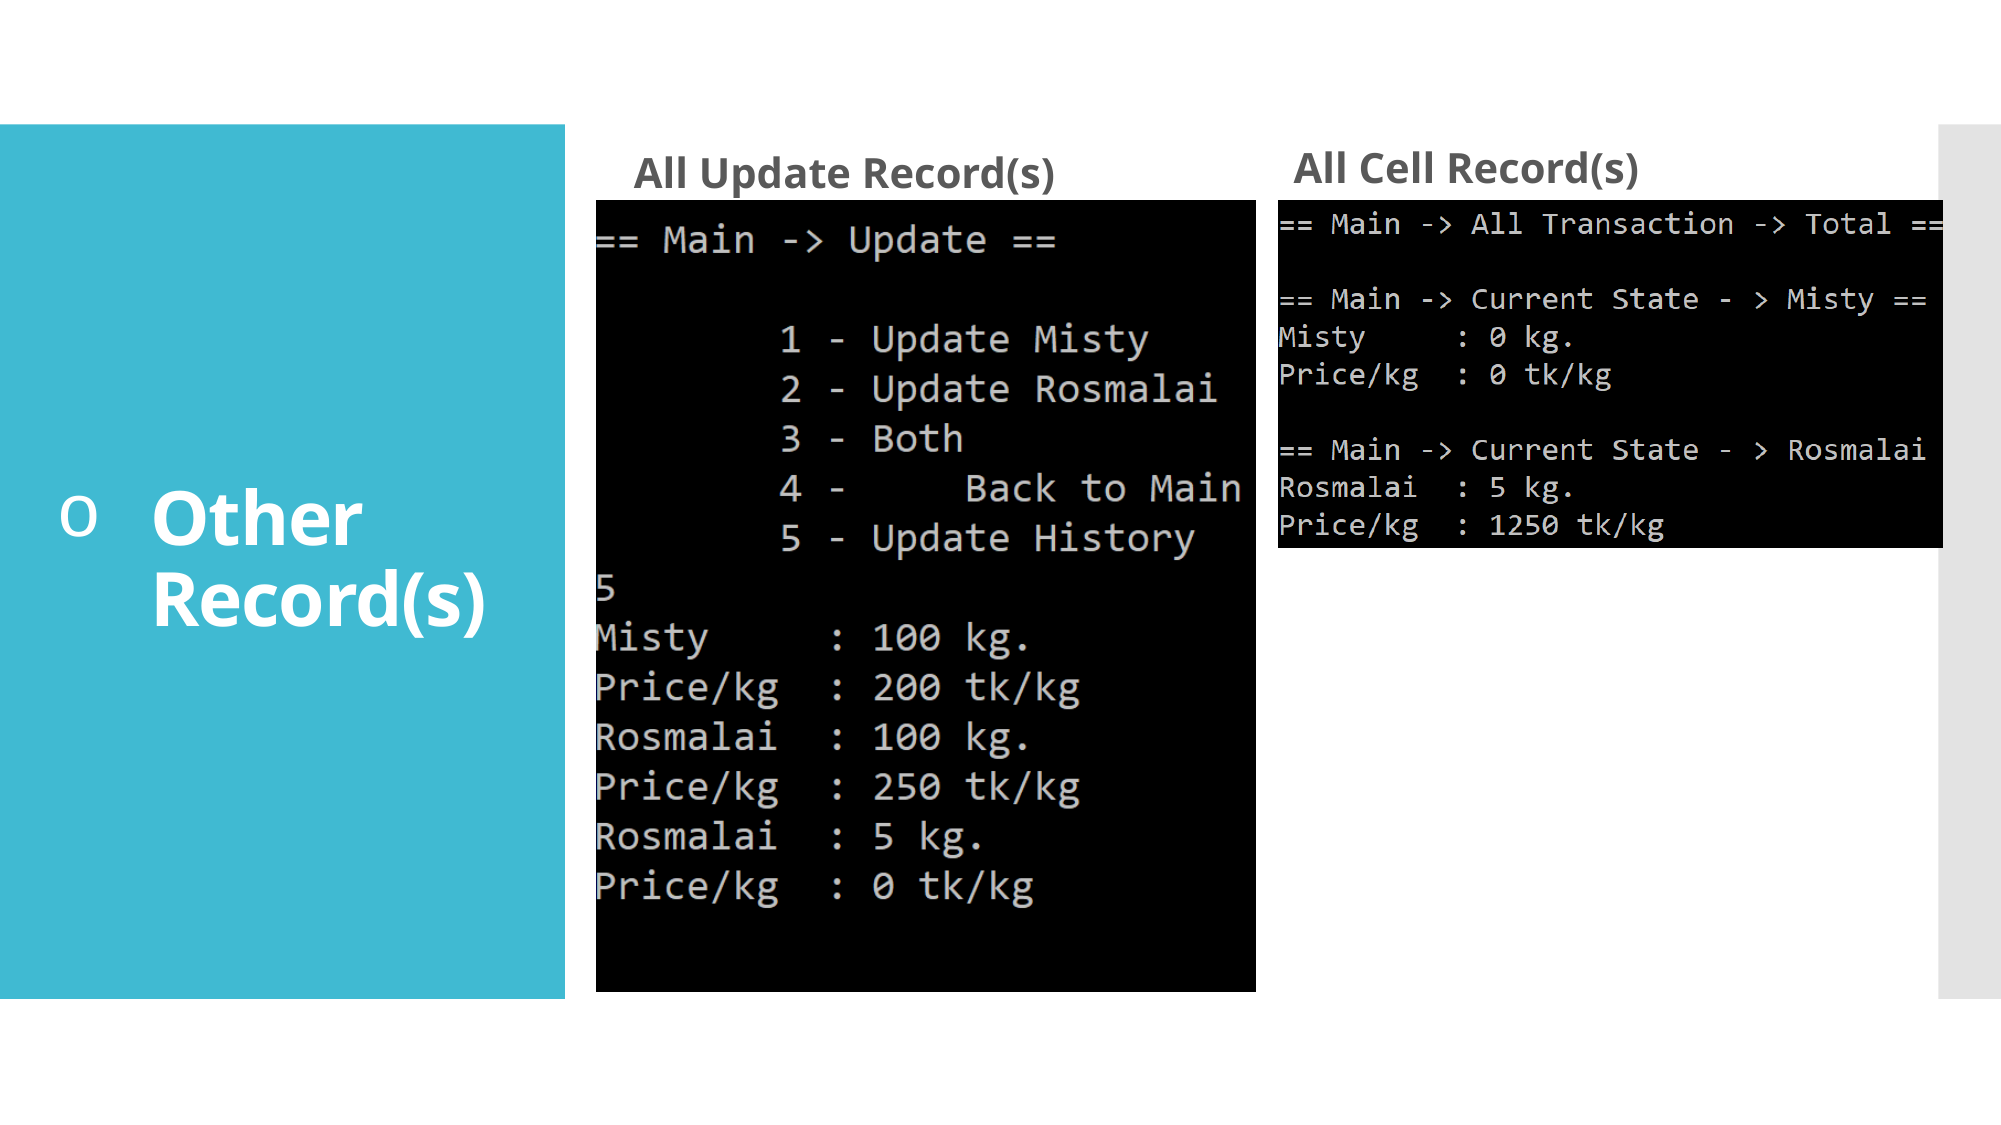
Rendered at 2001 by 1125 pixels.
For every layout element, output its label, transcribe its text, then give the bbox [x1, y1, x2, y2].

picture [595, 199, 1257, 992]
list All Update Record(s) [618, 118, 1189, 199]
list All Cell Record(s) [1278, 66, 1849, 199]
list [1278, 199, 1943, 548]
title Other Record(s) [41, 184, 525, 940]
